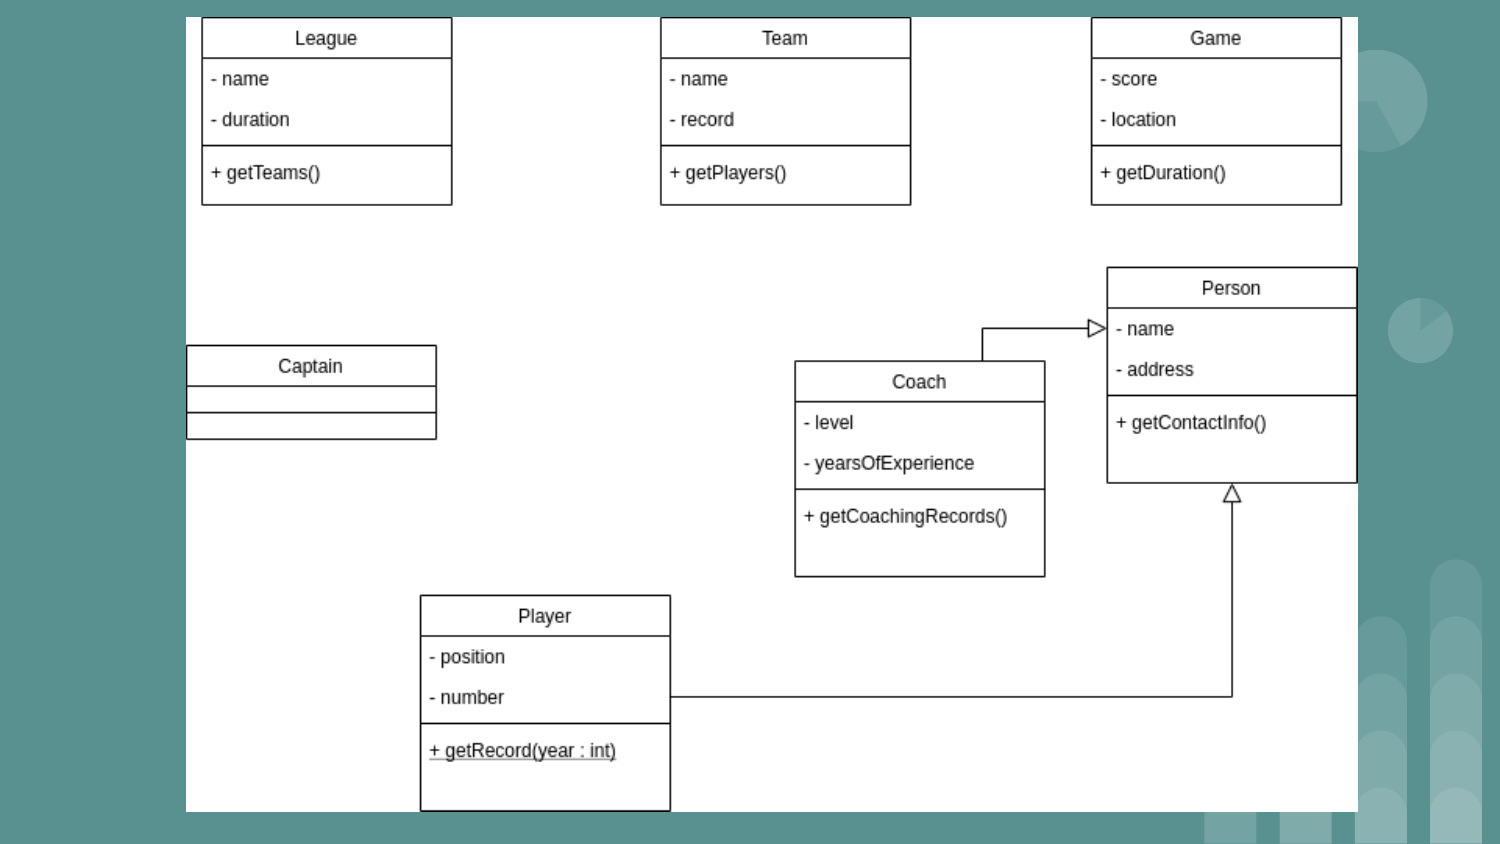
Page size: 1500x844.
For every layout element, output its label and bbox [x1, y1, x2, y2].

picture [185, 17, 1358, 812]
